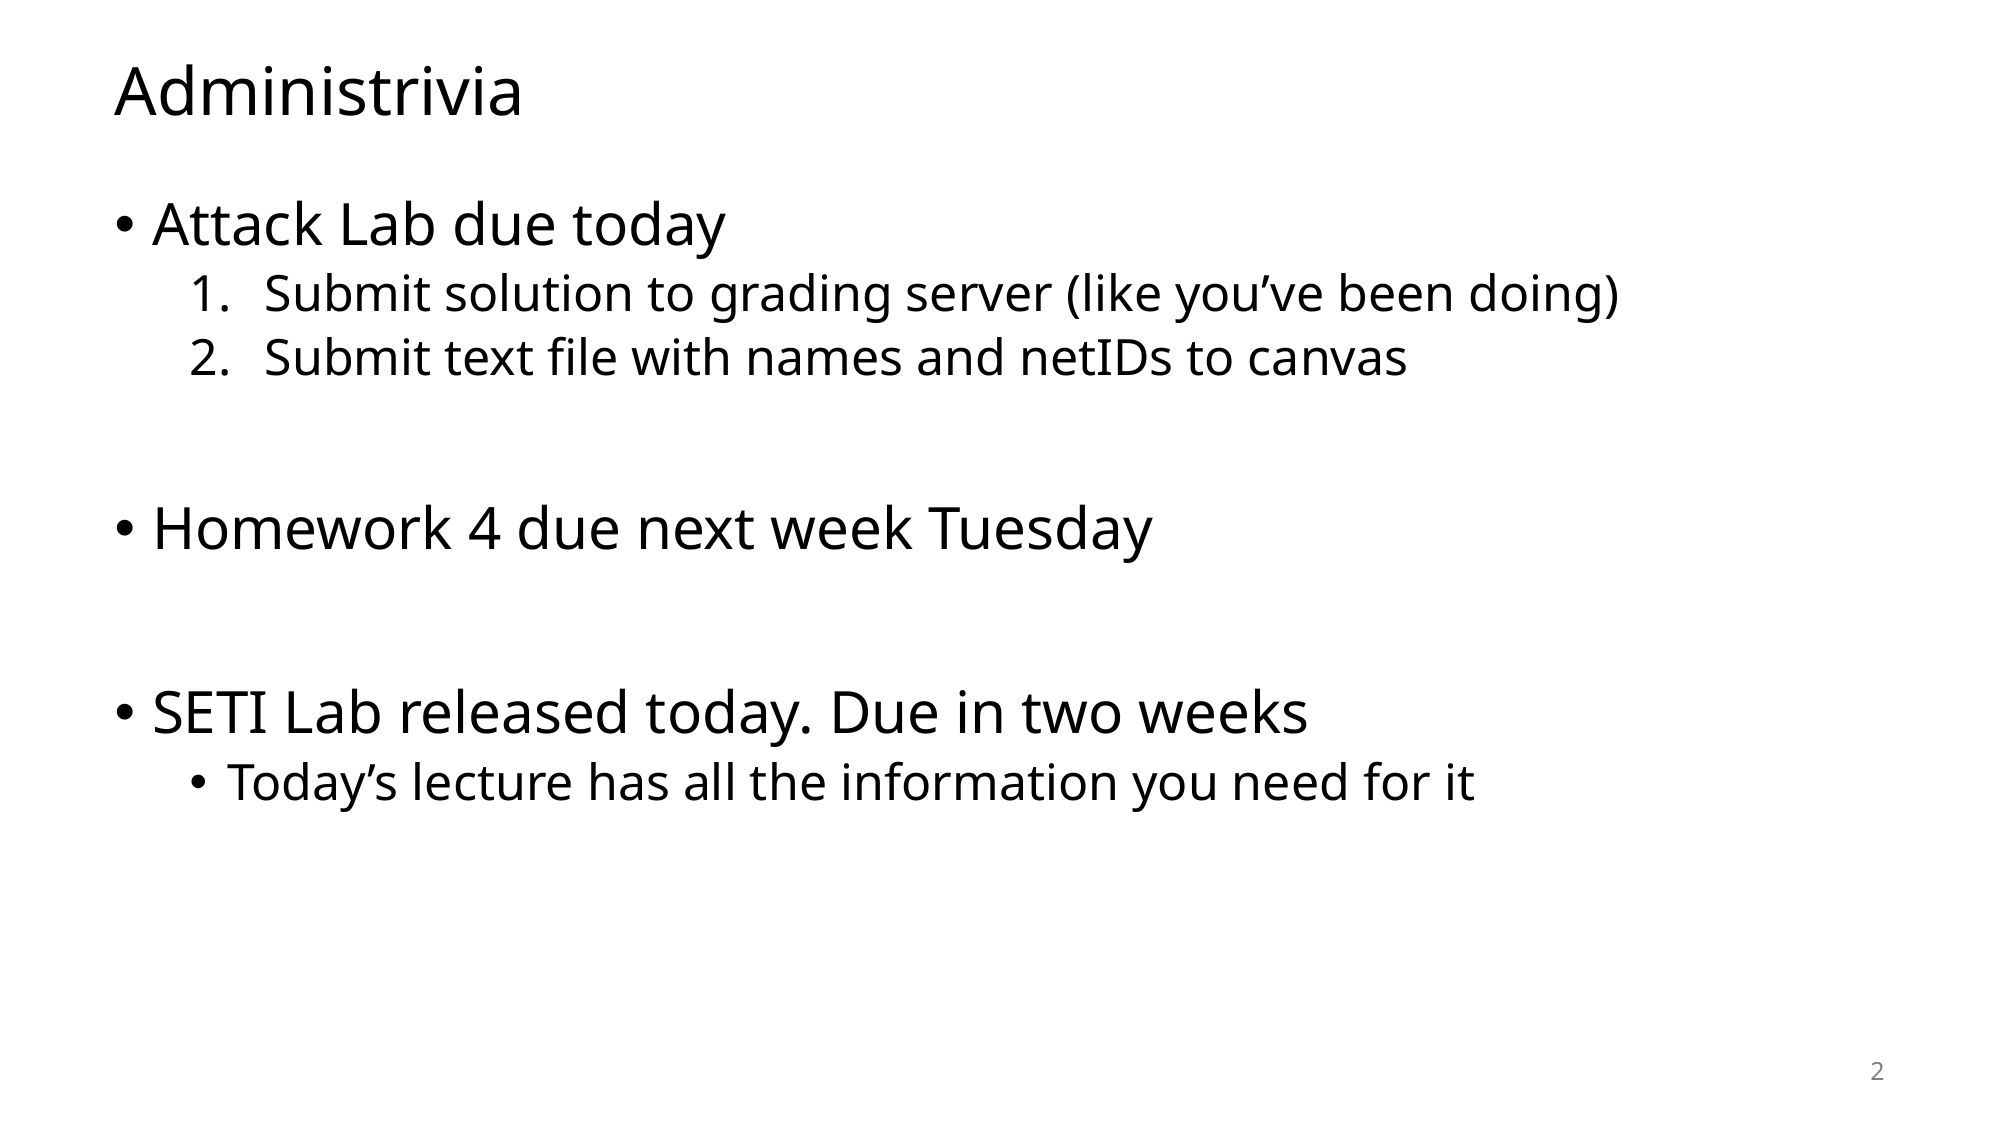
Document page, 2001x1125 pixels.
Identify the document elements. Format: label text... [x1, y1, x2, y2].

slide_number 2 [1749, 1042, 1900, 1103]
title Administrivia [99, 37, 1900, 150]
list Attack Lab due today Submit solution to grading server (like you’ve been doing) Submit text file with names and netIDs to canvas Homework 4 due next week Tuesday SETI Lab released today. Due in two weeks Today’s lecture has all the information you need for it [99, 187, 1900, 1013]
